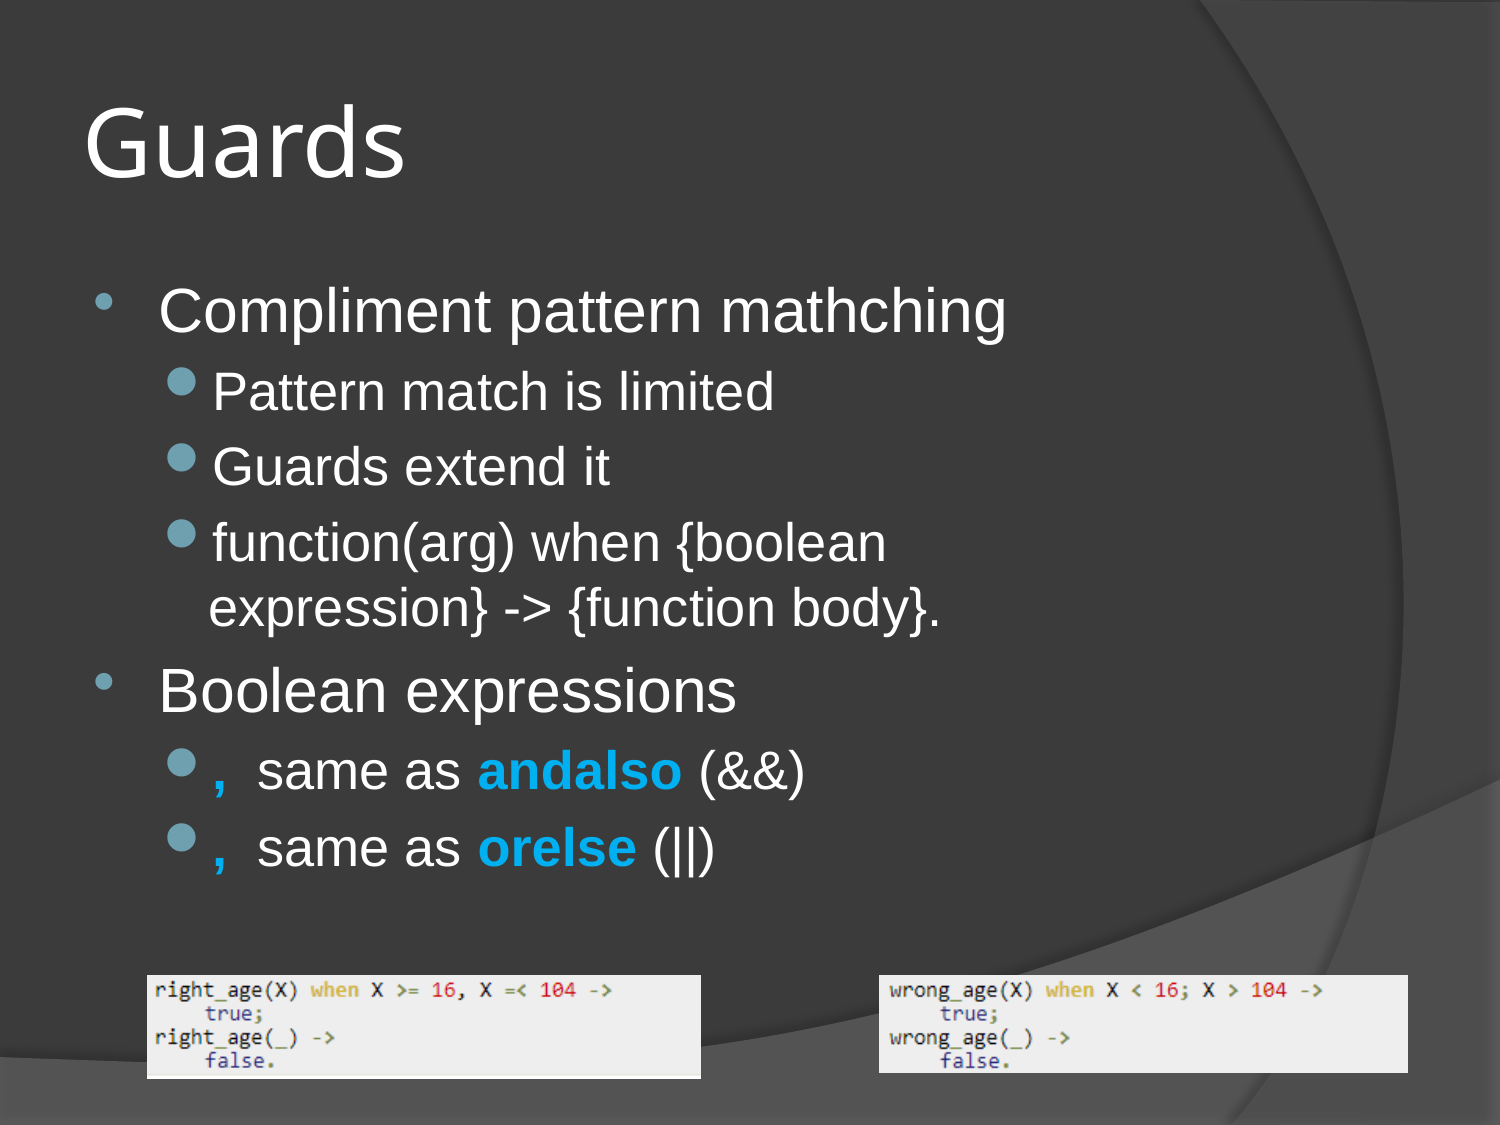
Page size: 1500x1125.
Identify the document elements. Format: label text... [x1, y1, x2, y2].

list Compliment pattern mathching Pattern match is limited Guards extend it function(arg) when {boolean expression} -> {function body}. Boolean expressions , same as andalso (&&) , same as orelse (||) [75, 262, 1152, 1005]
title Guards [75, 45, 1300, 233]
picture [879, 975, 1409, 1073]
picture [147, 975, 701, 1080]
